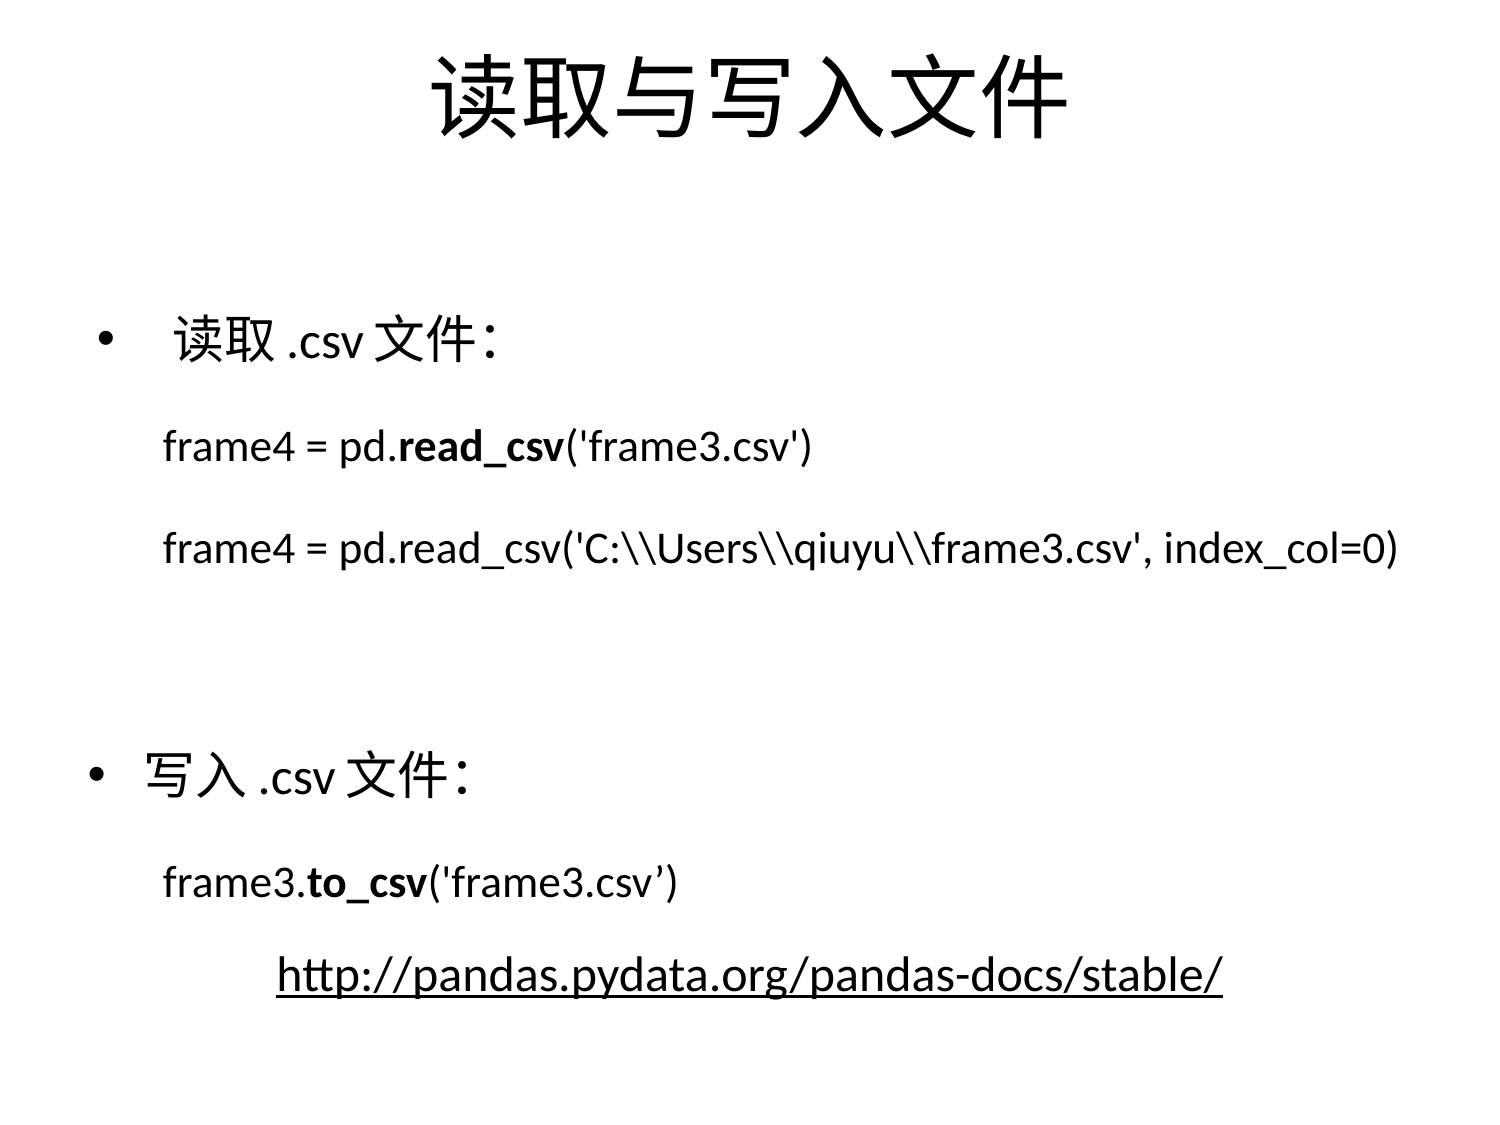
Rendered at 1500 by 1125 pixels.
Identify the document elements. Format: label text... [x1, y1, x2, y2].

list 读取.csv文件： frame4 = pd.read_csv('frame3.csv') frame4 = pd.read_csv('C:\\Users\\qiuyu\\frame3.csv', index_col=0) 写入.csv文件： frame3.to_csv('frame3.csv’) [72, 255, 1428, 929]
text_box http://pandas.pydata.org/pandas-docs/stable/ [261, 933, 1250, 1009]
title 读取与写入文件 [75, 1, 1425, 189]
